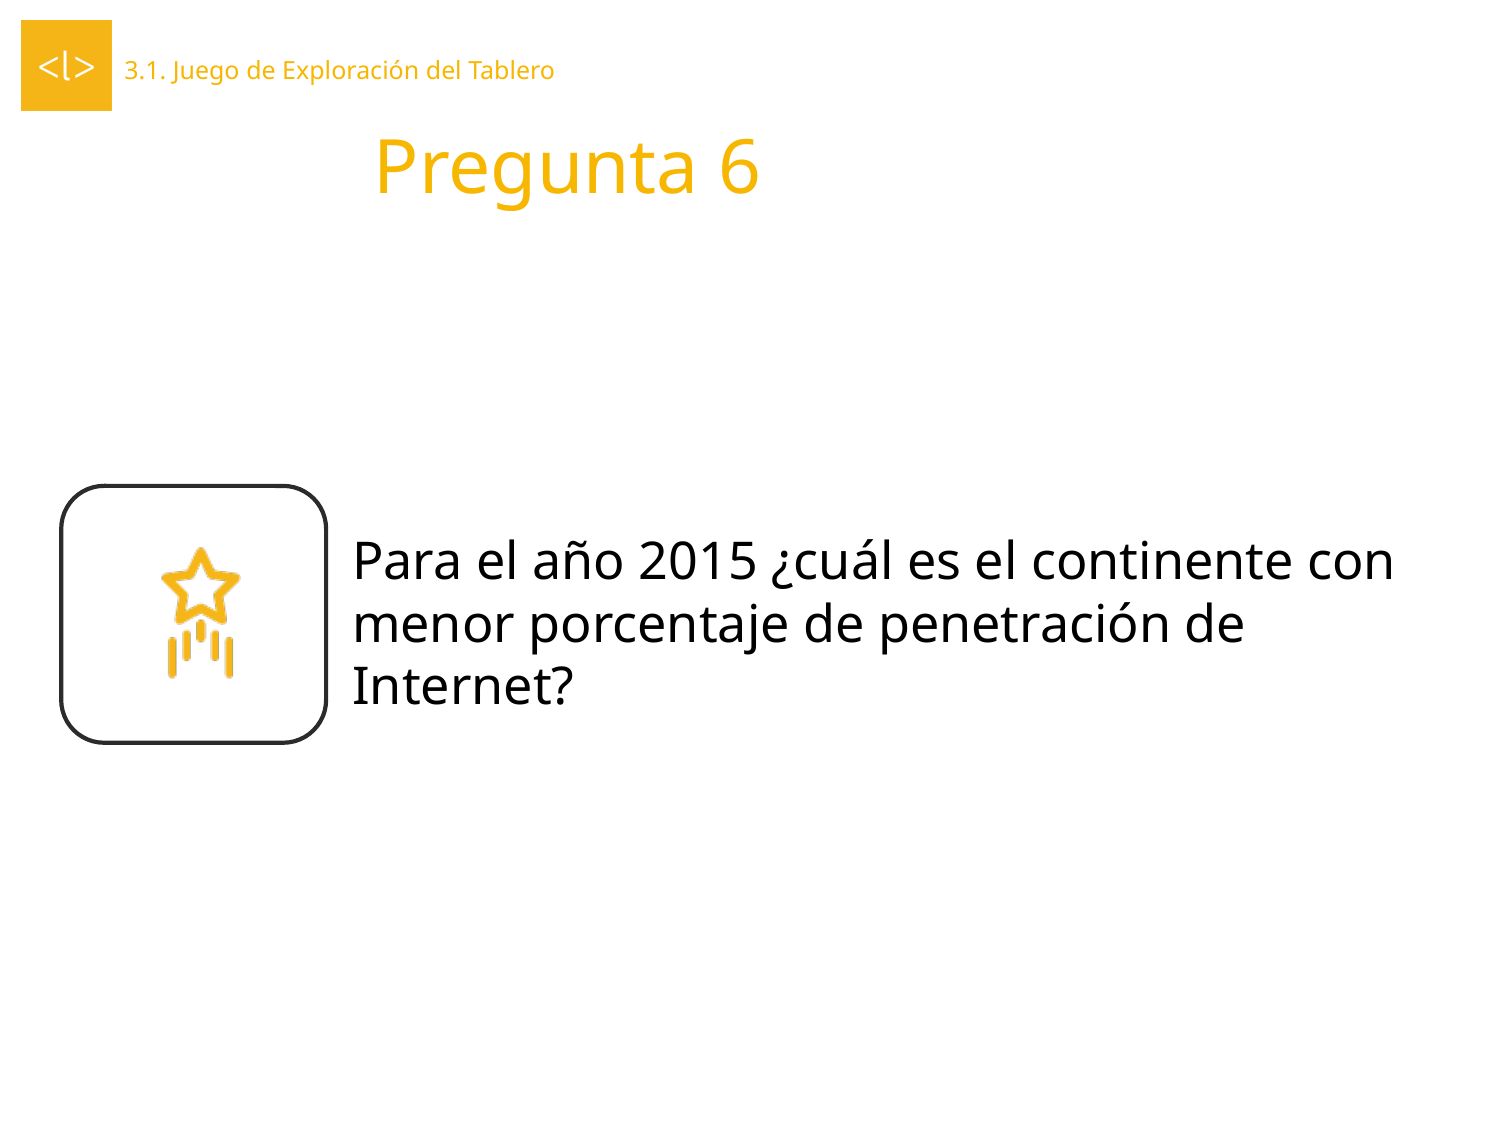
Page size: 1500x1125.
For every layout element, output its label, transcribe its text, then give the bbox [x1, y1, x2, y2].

picture [136, 523, 263, 706]
text_box Para el año 2015 ¿cuál es el continente con menor porcentaje de penetración de Internet? [337, 520, 1432, 723]
text_box [59, 483, 329, 745]
text_box Pregunta 6 [358, 110, 1004, 217]
picture [21, 20, 112, 111]
title 3.1. Juego de Exploración del Tablero [116, 34, 962, 105]
